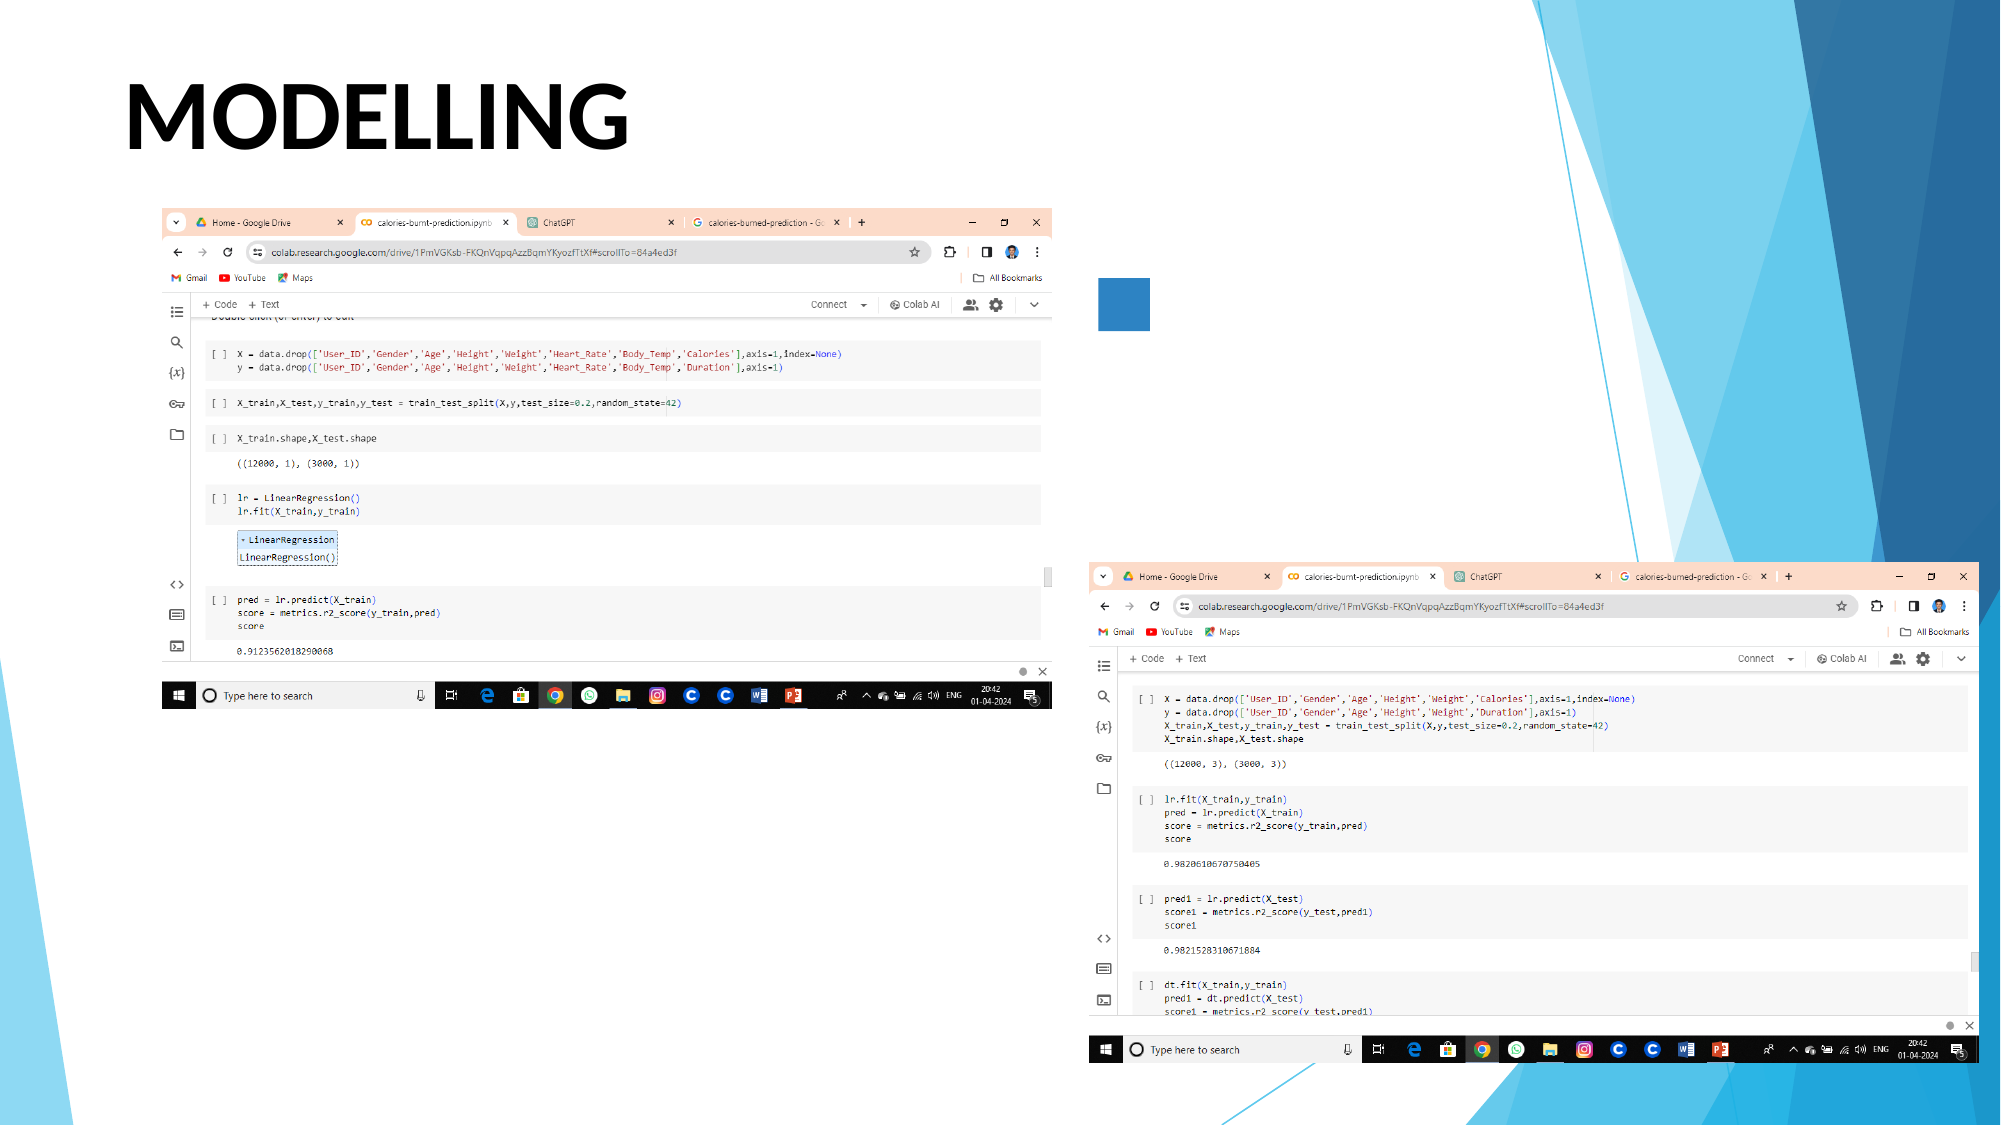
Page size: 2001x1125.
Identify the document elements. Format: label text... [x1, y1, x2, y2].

text_box MODELLING [121, 47, 664, 170]
picture [162, 207, 1052, 709]
picture [1089, 562, 1979, 1063]
text_box [1098, 278, 1150, 332]
